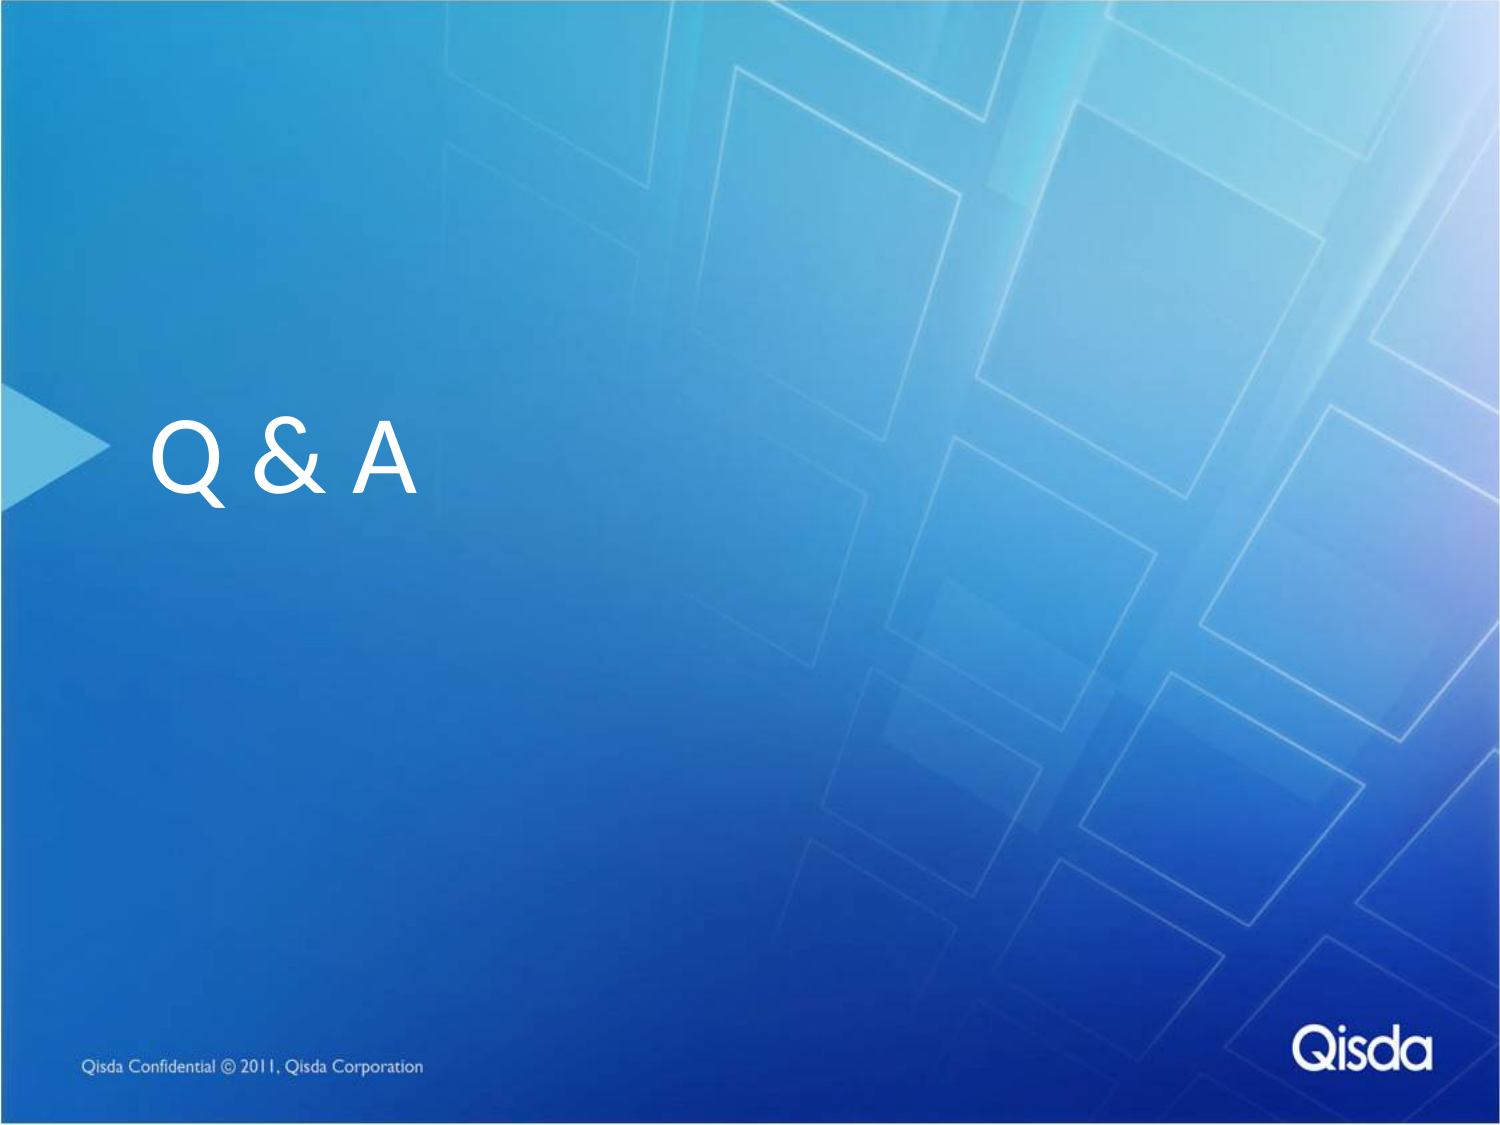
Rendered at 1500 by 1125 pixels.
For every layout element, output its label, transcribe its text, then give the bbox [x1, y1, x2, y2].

picture [0, 0, 1500, 1125]
text_box Q & A [134, 373, 433, 524]
